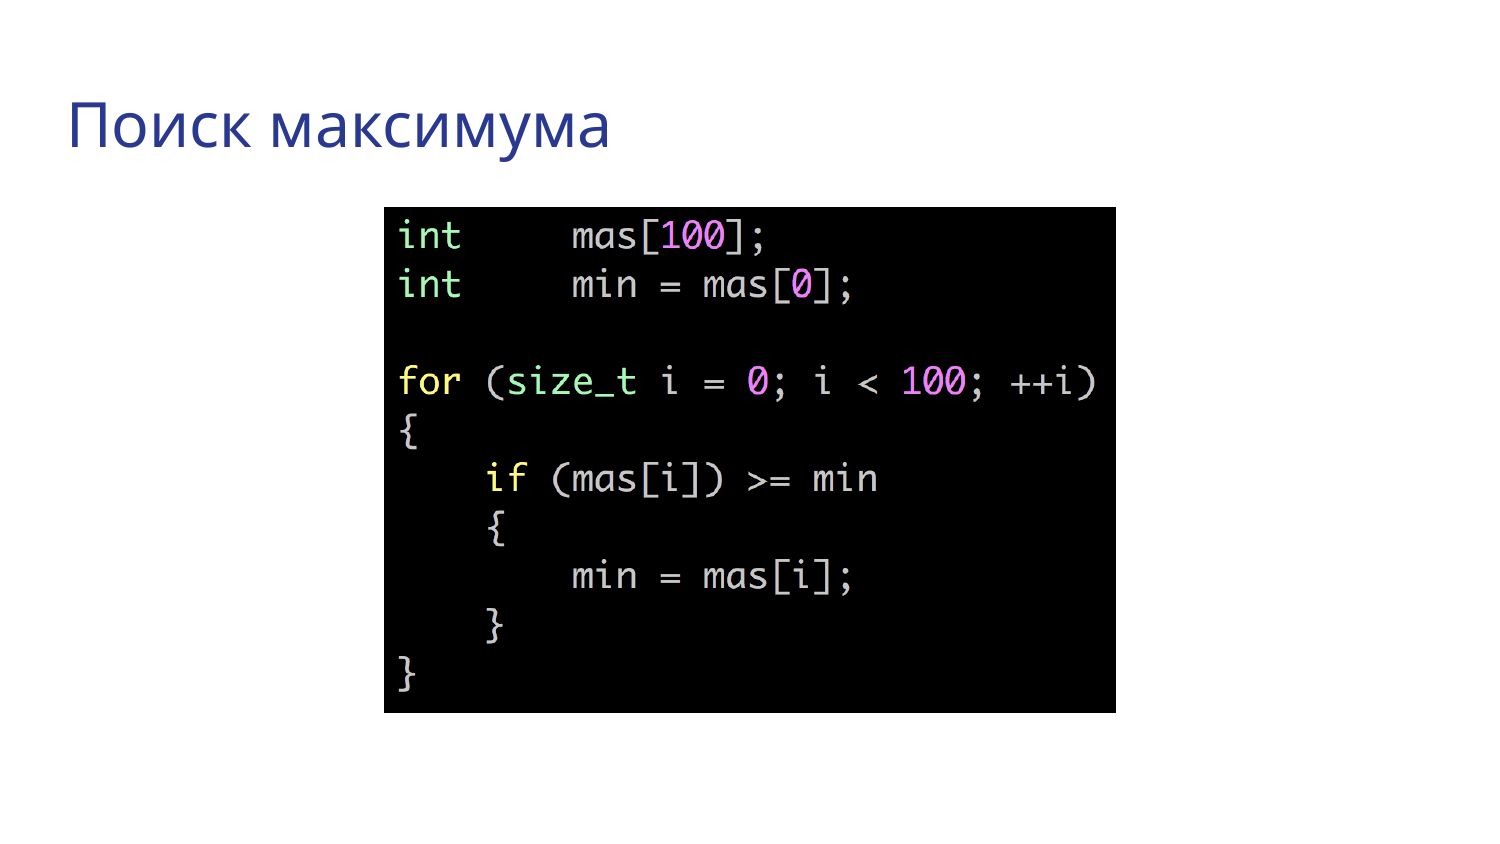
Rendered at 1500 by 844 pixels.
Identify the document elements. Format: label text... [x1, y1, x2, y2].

picture [384, 207, 1116, 713]
title Поиск максимума [51, 69, 1449, 170]
